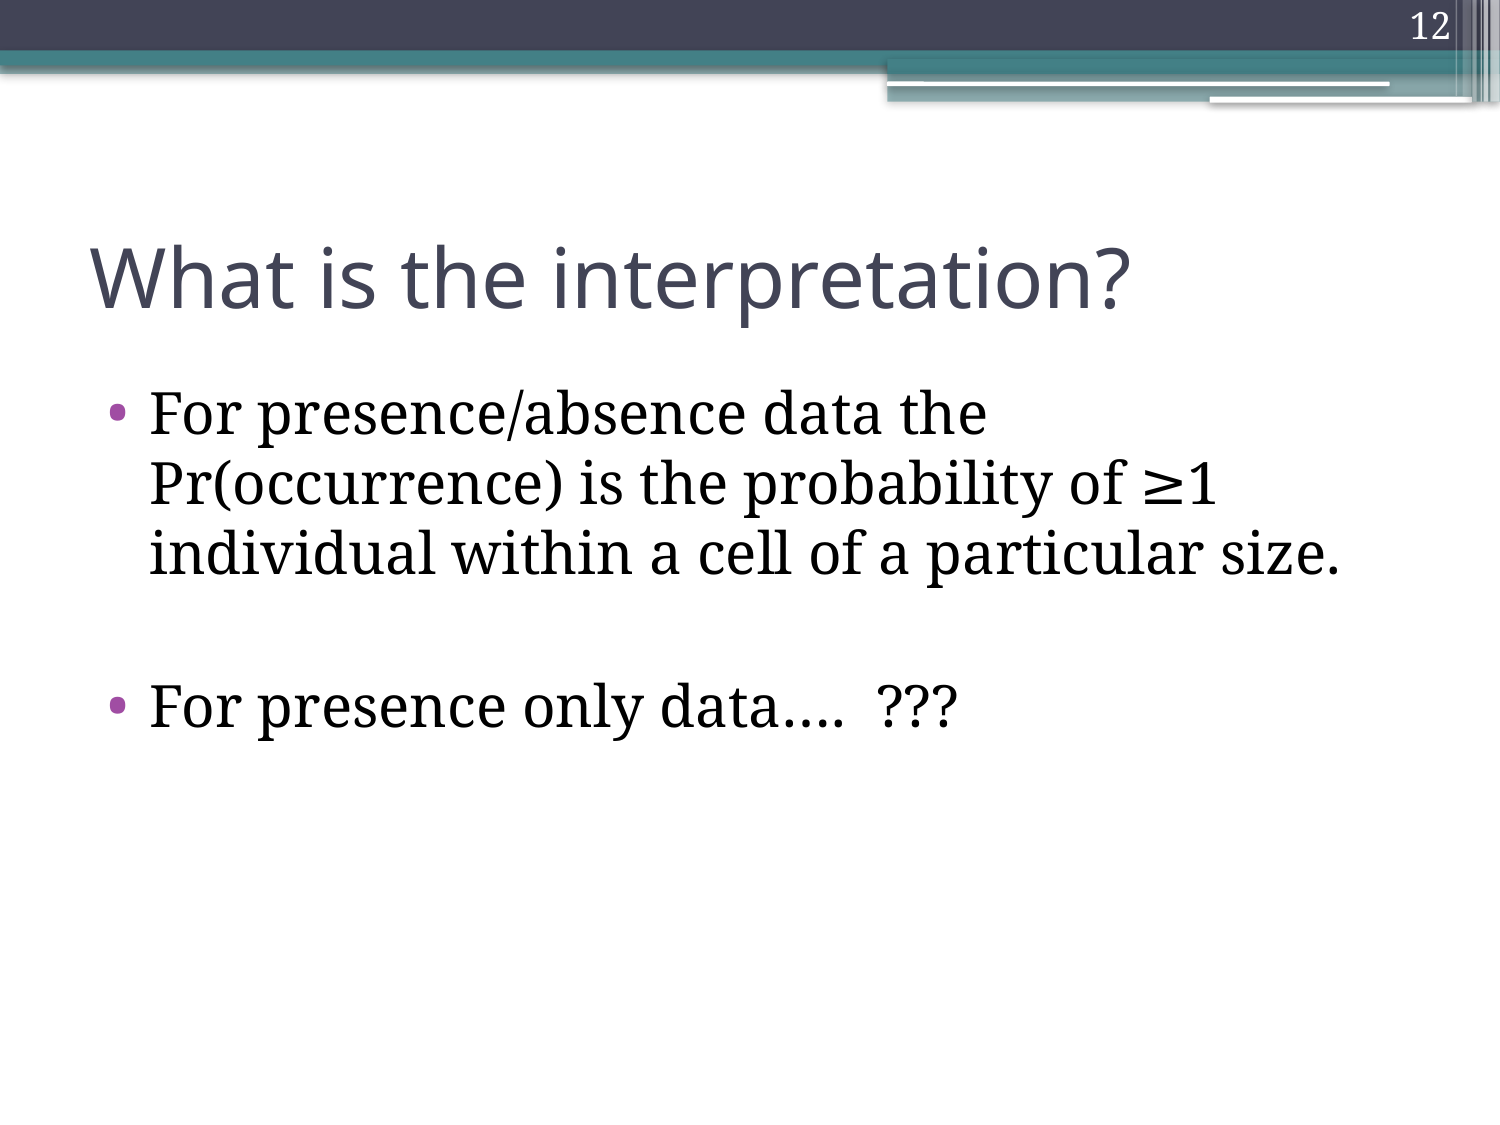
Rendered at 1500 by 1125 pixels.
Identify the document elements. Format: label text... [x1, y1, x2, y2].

slide_number 12 [1341, 0, 1466, 61]
title What is the interpretation? [75, 187, 1425, 363]
list For presence/absence data the Pr(occurrence) is the probability of ≥1 individual within a cell of a particular size. For presence only data…. ??? [75, 368, 1425, 1079]
